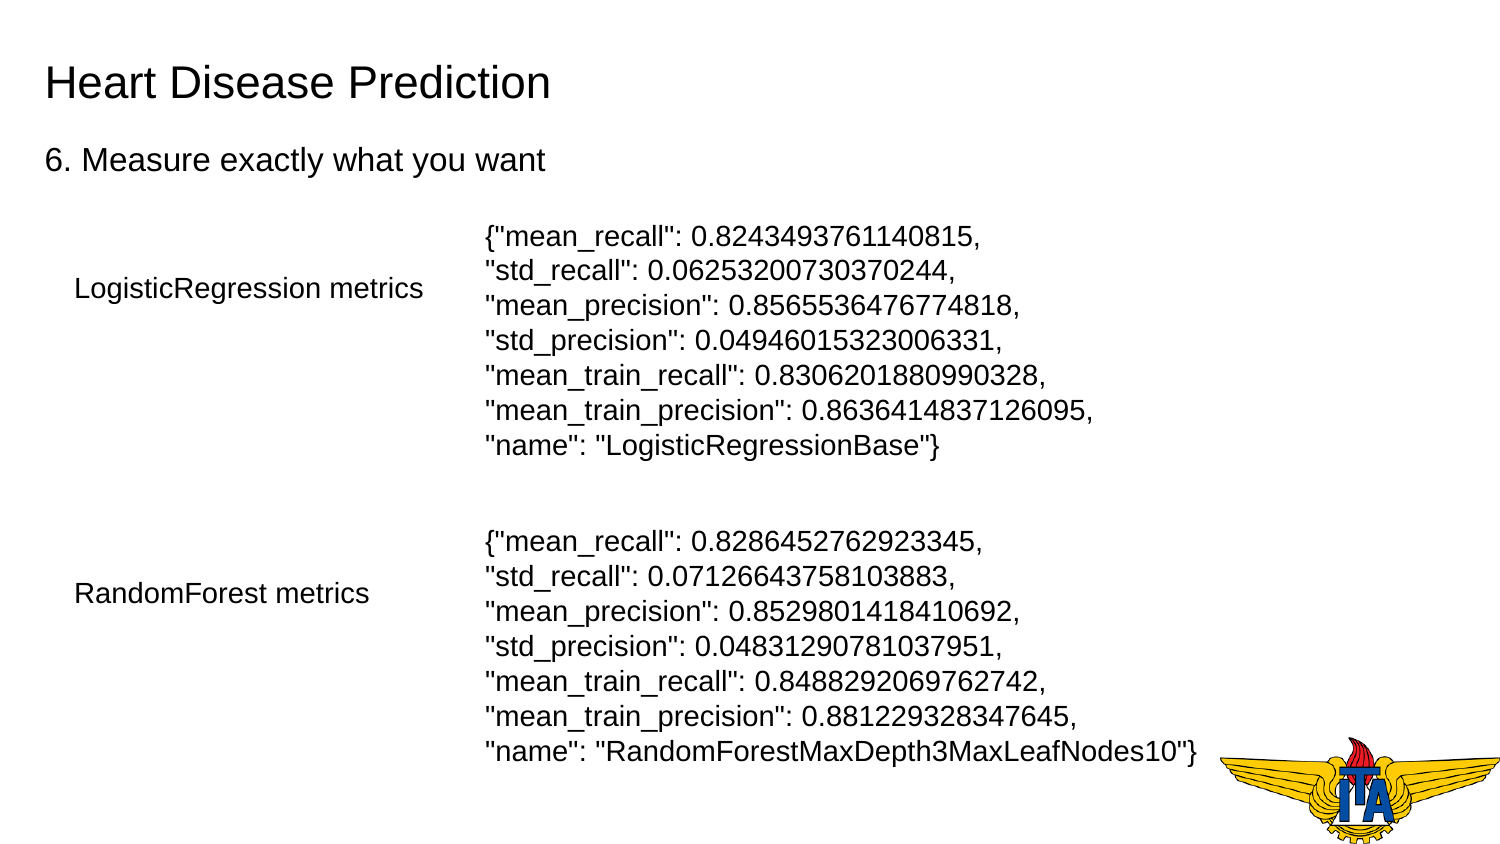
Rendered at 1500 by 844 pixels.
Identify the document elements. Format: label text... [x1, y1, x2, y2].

text_box {"mean_recall": 0.8243493761140815, "std_recall": 0.06253200730370244, "mean_precision": 0.8565536476774818, "std_precision": 0.04946015323006331, "mean_train_recall": 0.8306201880990328, "mean_train_precision": 0.8636414837126095, "name": "LogisticRegressionBase"} [470, 209, 1221, 469]
text_box 6. Measure exactly what you want [29, 123, 581, 194]
text_box {"mean_recall": 0.8286452762923345, "std_recall": 0.07126643758103883, "mean_precision": 0.8529801418410692, "std_precision": 0.04831290781037951, "mean_train_recall": 0.8488292069762742, "mean_train_precision": 0.881229328347645, "name": "RandomForestMaxDepth3MaxLeafNodes10"} [470, 515, 1221, 775]
text_box Heart Disease Prediction [29, 37, 581, 123]
picture [1219, 737, 1500, 844]
text_box RandomForest metrics [59, 559, 470, 625]
text_box LogisticRegression metrics [59, 254, 470, 320]
